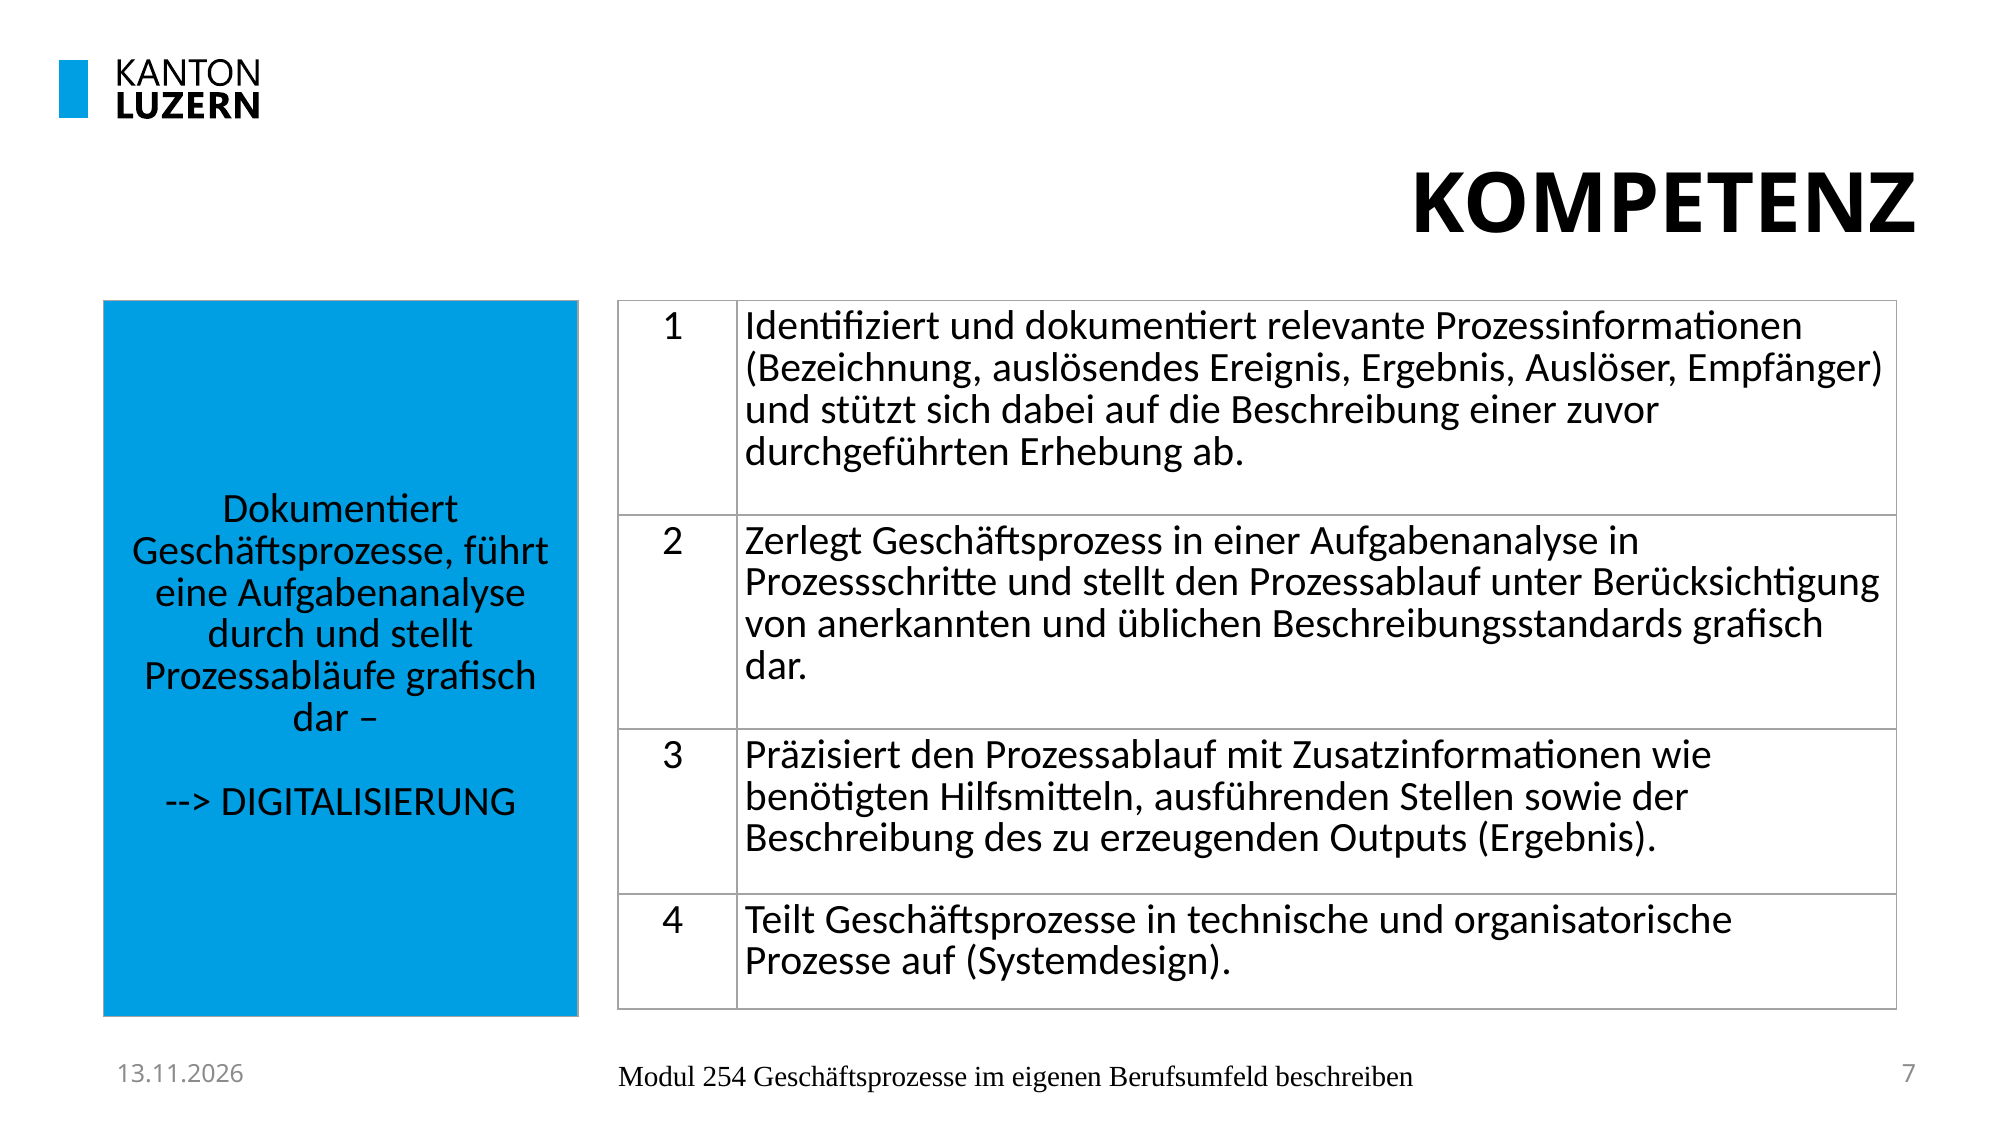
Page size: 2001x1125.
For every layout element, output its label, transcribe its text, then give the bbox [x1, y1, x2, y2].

table_cell 2 [619, 516, 736, 728]
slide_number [101, 1045, 338, 1105]
title KOMPETENZ [101, 153, 1933, 272]
table_cell 4 [619, 895, 736, 1008]
table_cell Präzisiert den Prozessablauf mit Zusatzinformationen wie benötigten Hilfsmitteln, ausführenden Stellen sowie der Beschreibung des zu erzeugenden Outputs (Ergebnis). [738, 730, 1896, 893]
table_header Dokumentiert Geschäftsprozesse, führt eine Aufgabenanalyse durch und stellt Prozessabläufe grafisch dar – --> DIGITALISIERUNG [104, 301, 577, 1016]
table_cell Teilt Geschäftsprozesse in technische und organisatorische Prozesse auf (Systemdesign). [738, 895, 1896, 1008]
table_cell 3 [619, 730, 736, 893]
slide_number 7 [1694, 1045, 1932, 1105]
table_cell Zerlegt Geschäftsprozess in einer Aufgabenanalyse in Prozessschritte und stellt den Prozessablauf unter Berücksichtigung von anerkannten und üblichen Beschreibungsstandards grafisch dar. [738, 516, 1896, 728]
table_header Identifiziert und dokumentiert relevante Prozessinformationen (Bezeichnung, auslösendes Ereignis, Ergebnis, Auslöser, Empfänger) und stützt sich dabei auf die Beschreibung einer zuvor durchgeführten Erhebung ab. [738, 301, 1896, 514]
table_header 1 [619, 301, 736, 514]
footer Modul 254 Geschäftsprozesse im eigenen Berufsumfeld beschreiben [366, 1045, 1666, 1105]
